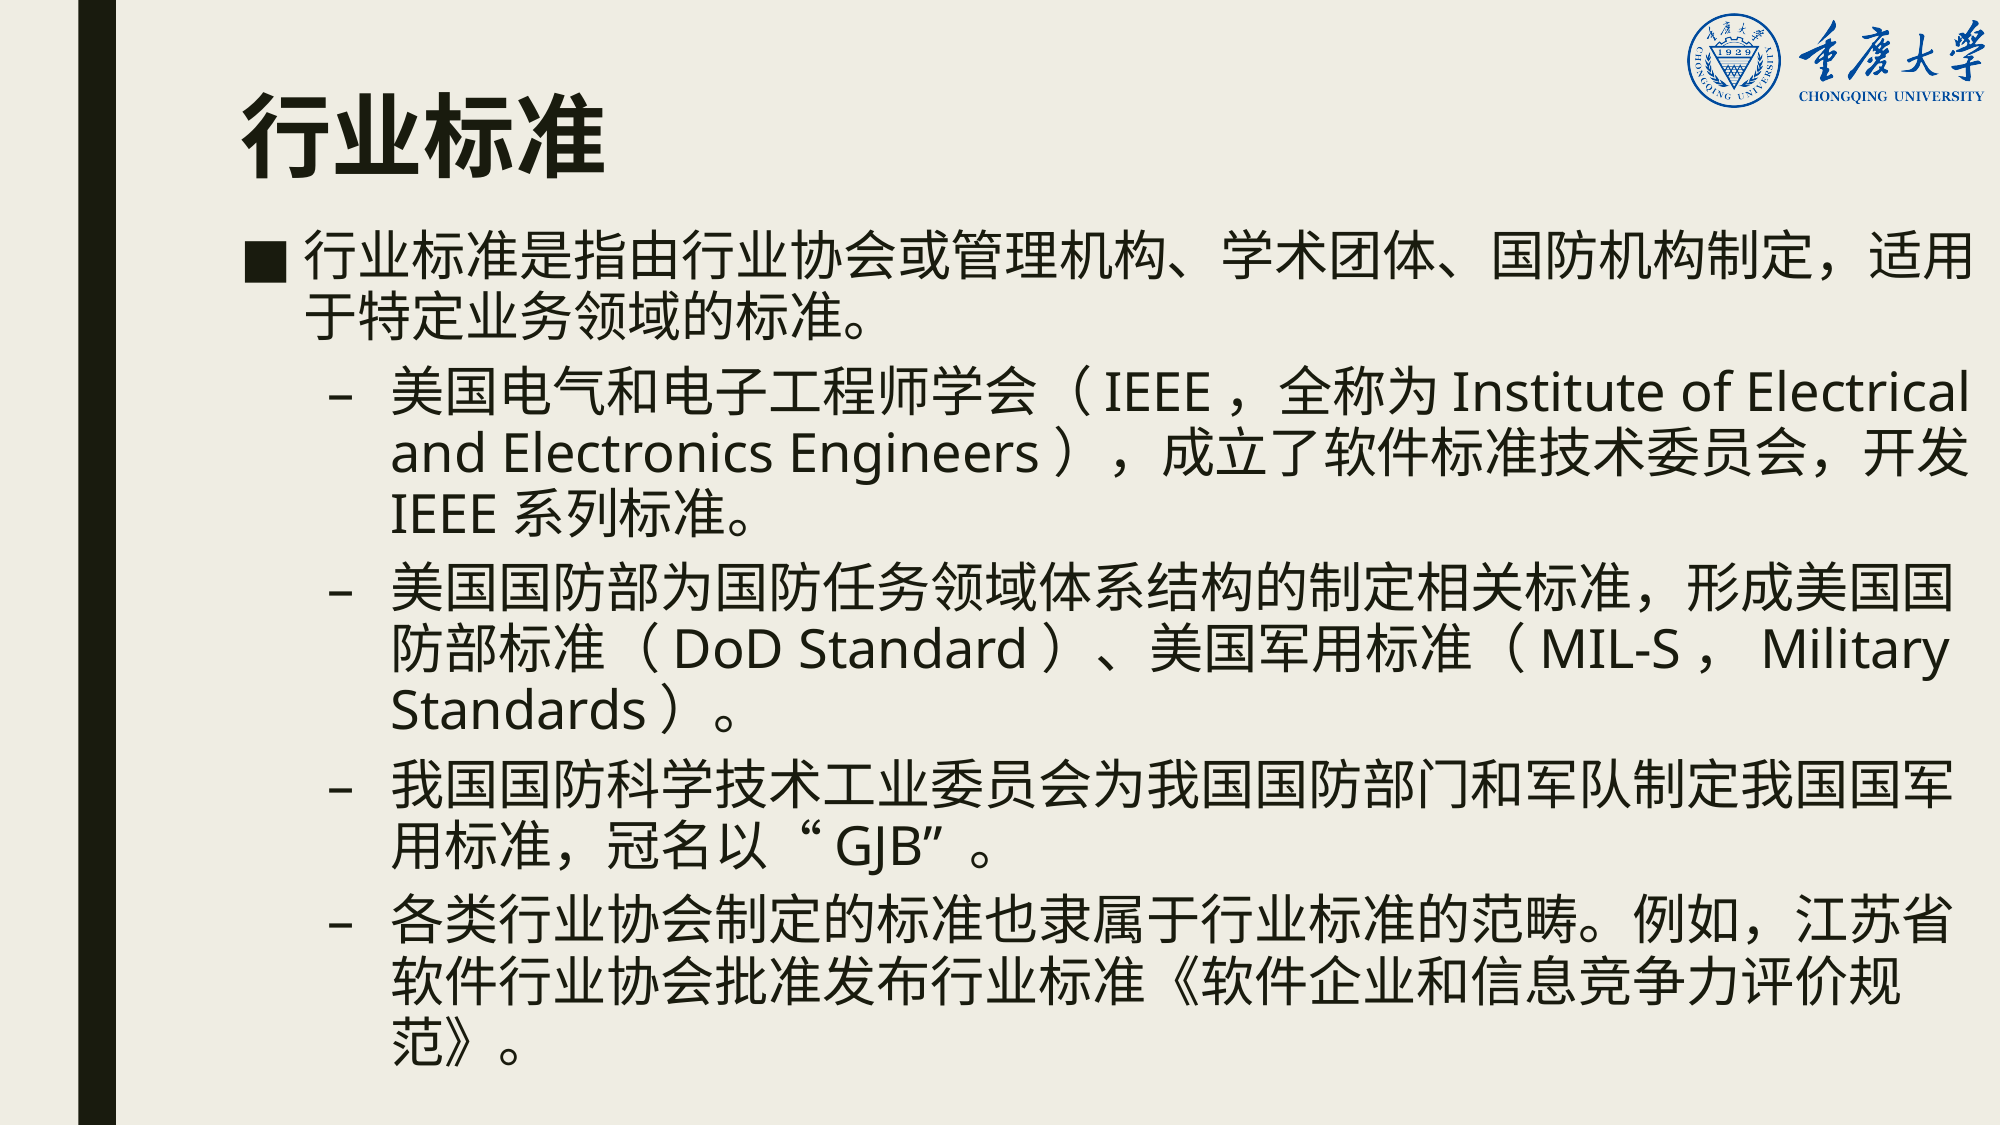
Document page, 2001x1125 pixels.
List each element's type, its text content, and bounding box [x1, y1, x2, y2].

title 行业标准 [225, 84, 1800, 179]
picture [1687, 13, 1985, 108]
list 行业标准是指由行业协会或管理机构、学术团体、国防机构制定，适用于特定业务领域的标准。 美国电气和电子工程师学会（IEEE，全称为Institute of Electrical and Electronics Engineers），成立了软件标准技术委员会，开发IEEE系列标准。 美国国防部为国防任务领域体系结构的制定相关标准，形成美国国防部标准（DoD Standard）、美国军用标准（MIL-S，Military Standards）。 我国国防科学技术工业委员会为我国国防部门和军队制定我国国军用标准，冠名以“GJB” 。 各类行业协会制定的标准也隶属于行业标准的范畴。例如，江苏省软件行业协会批准发布行业标准《软件企业和信息竞争力评价规范》。 [225, 219, 2000, 1084]
